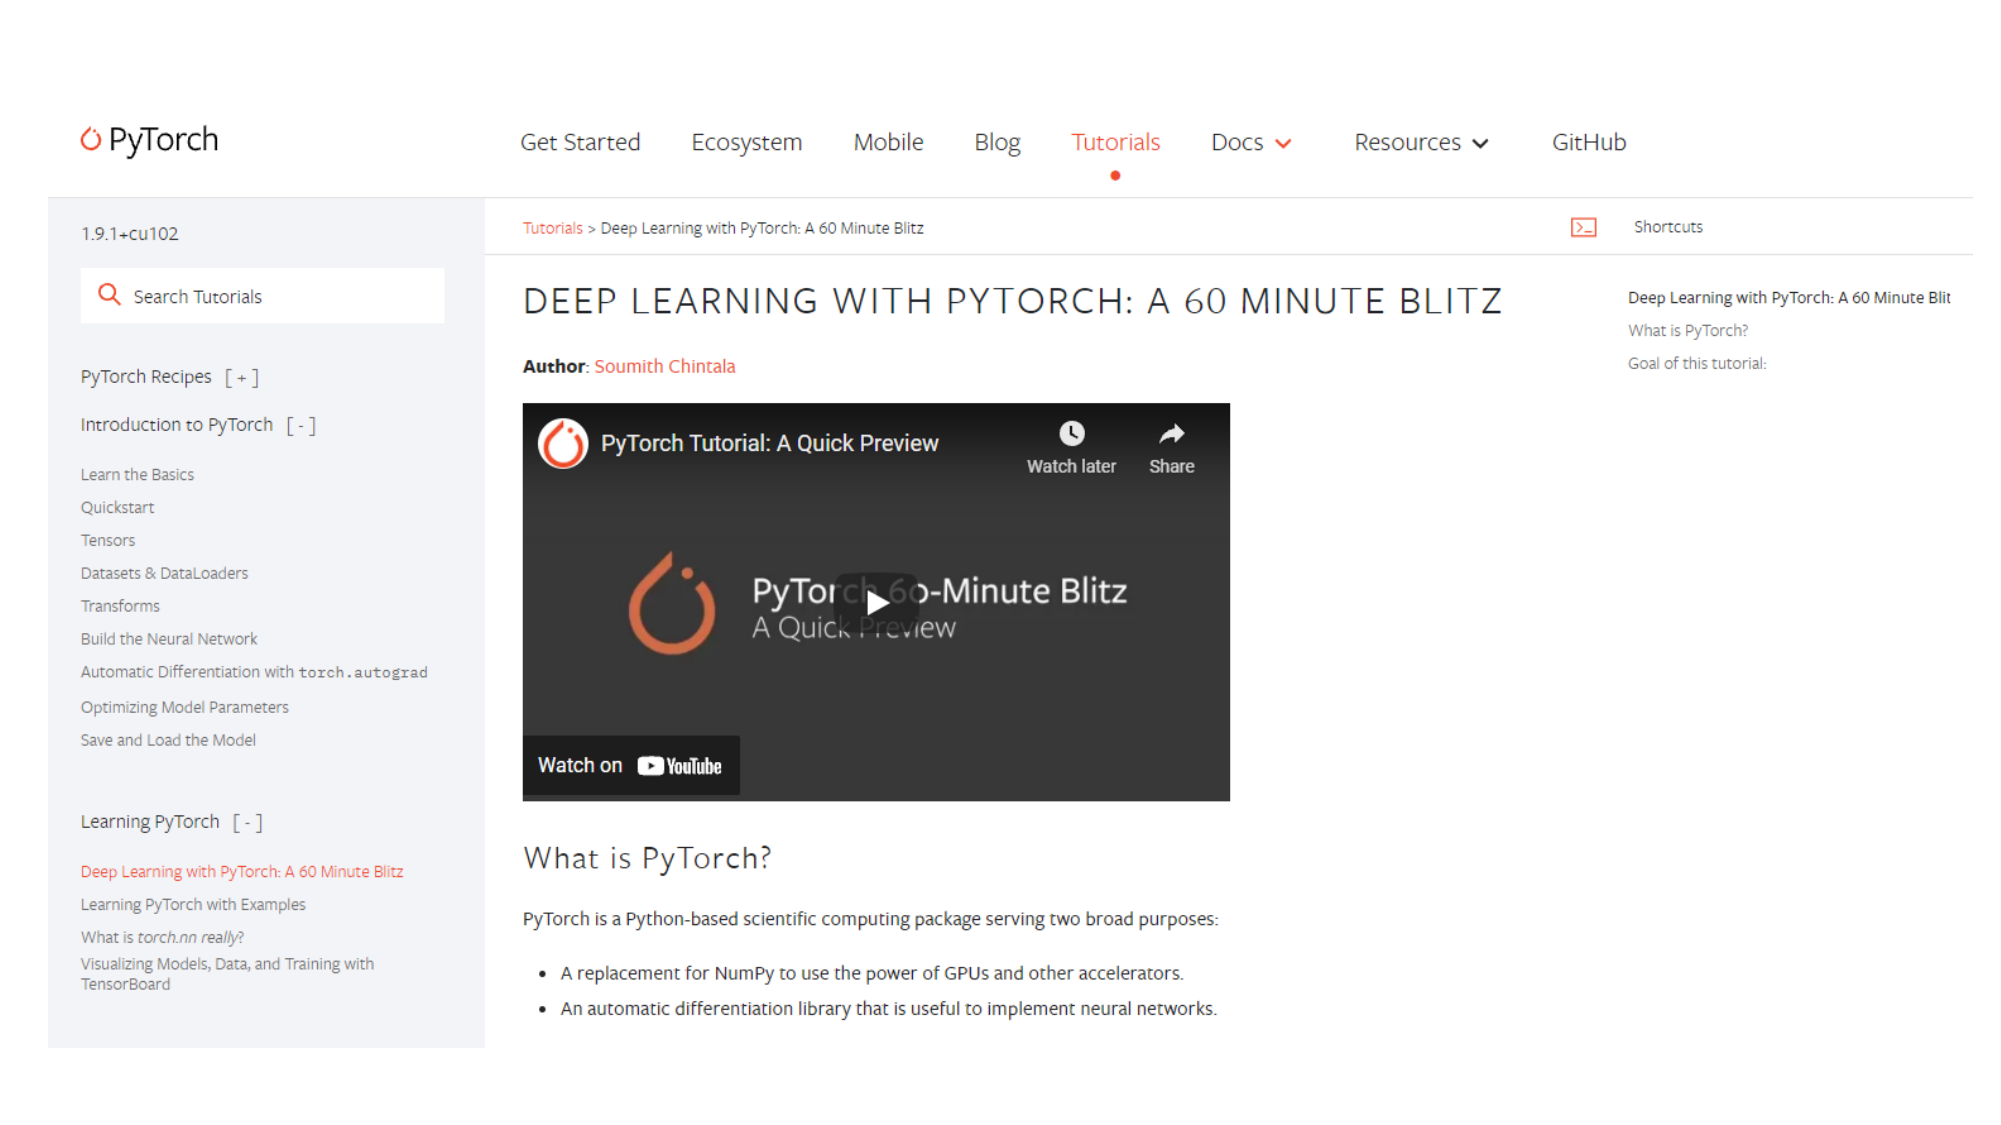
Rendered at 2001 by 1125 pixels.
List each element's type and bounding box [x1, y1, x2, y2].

picture [48, 96, 1973, 1048]
